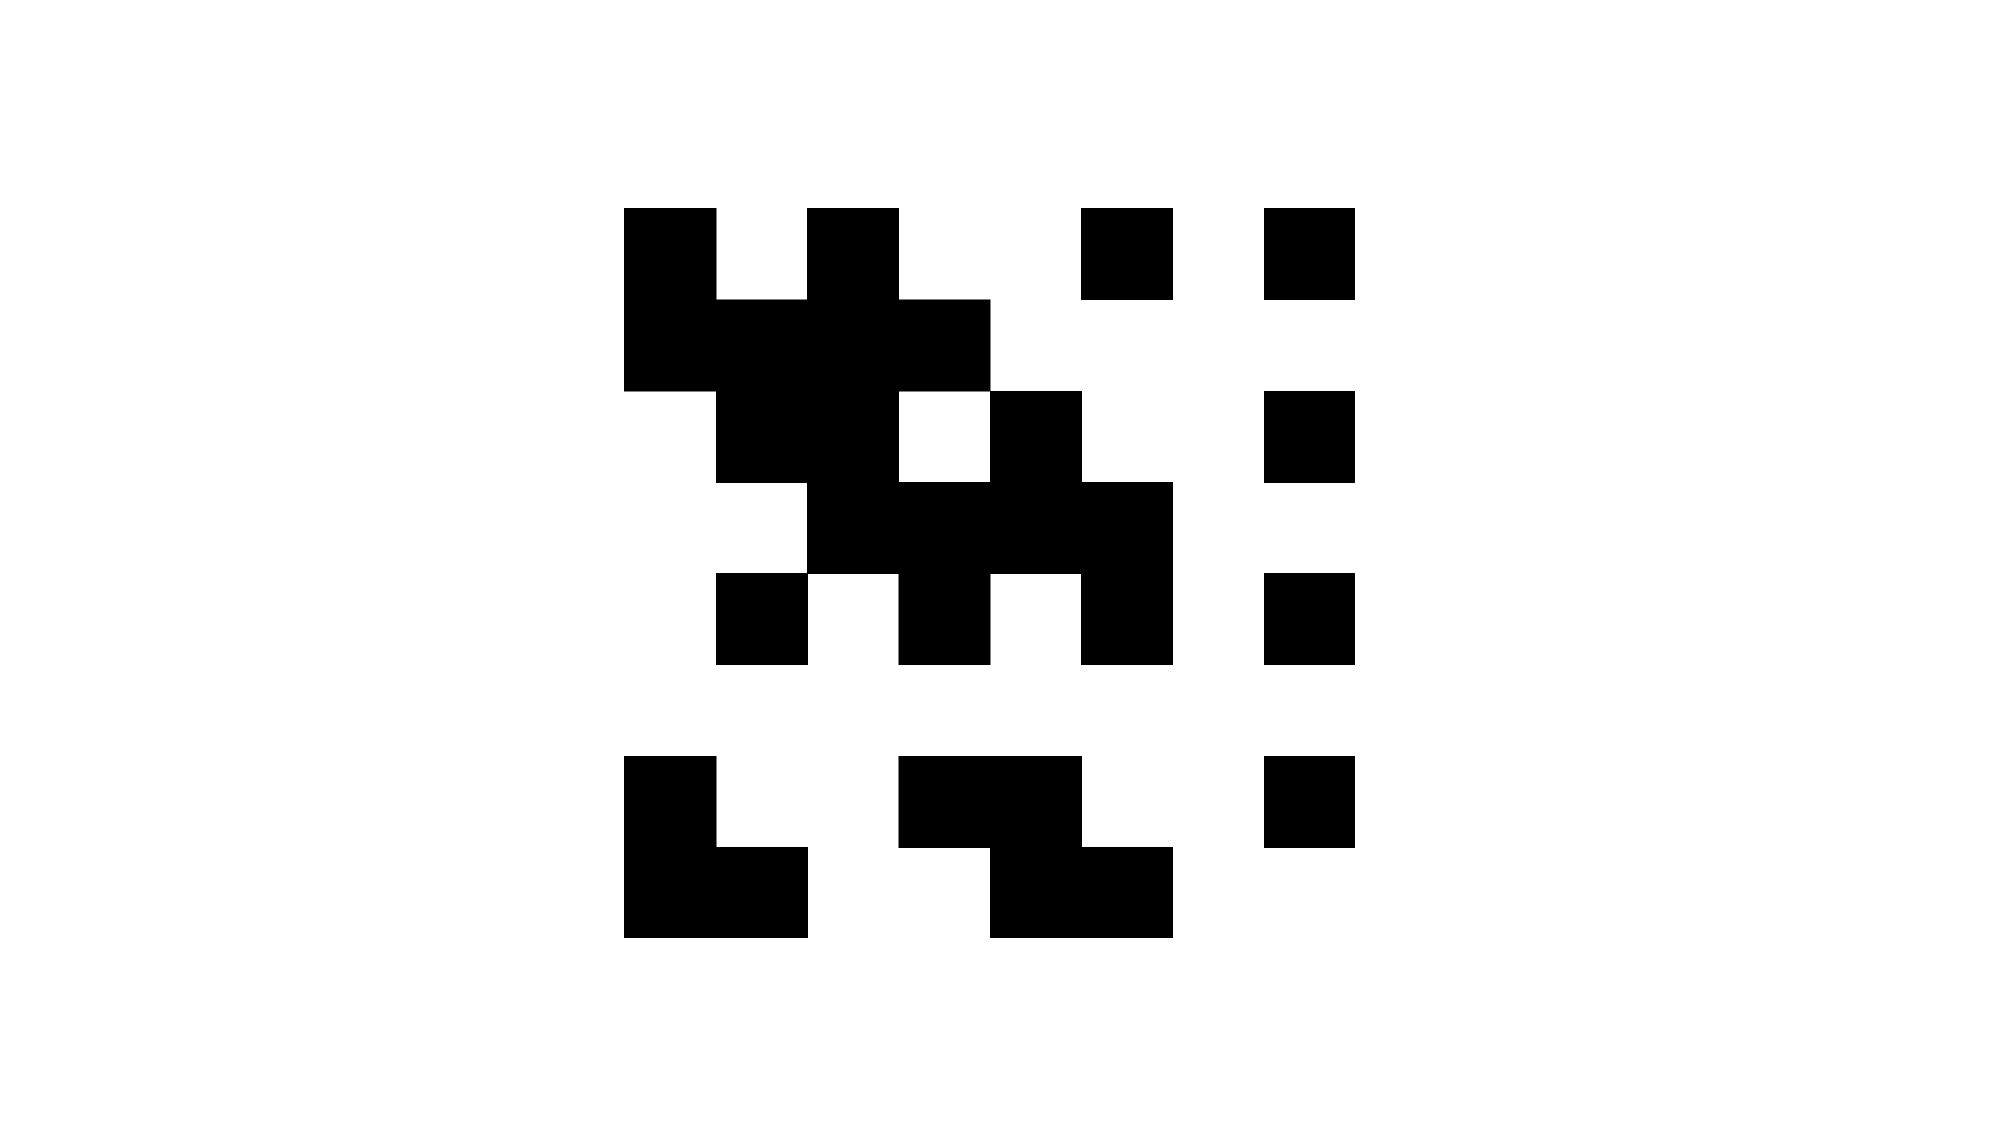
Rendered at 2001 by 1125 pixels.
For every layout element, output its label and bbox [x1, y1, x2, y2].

picture [624, 208, 1355, 938]
